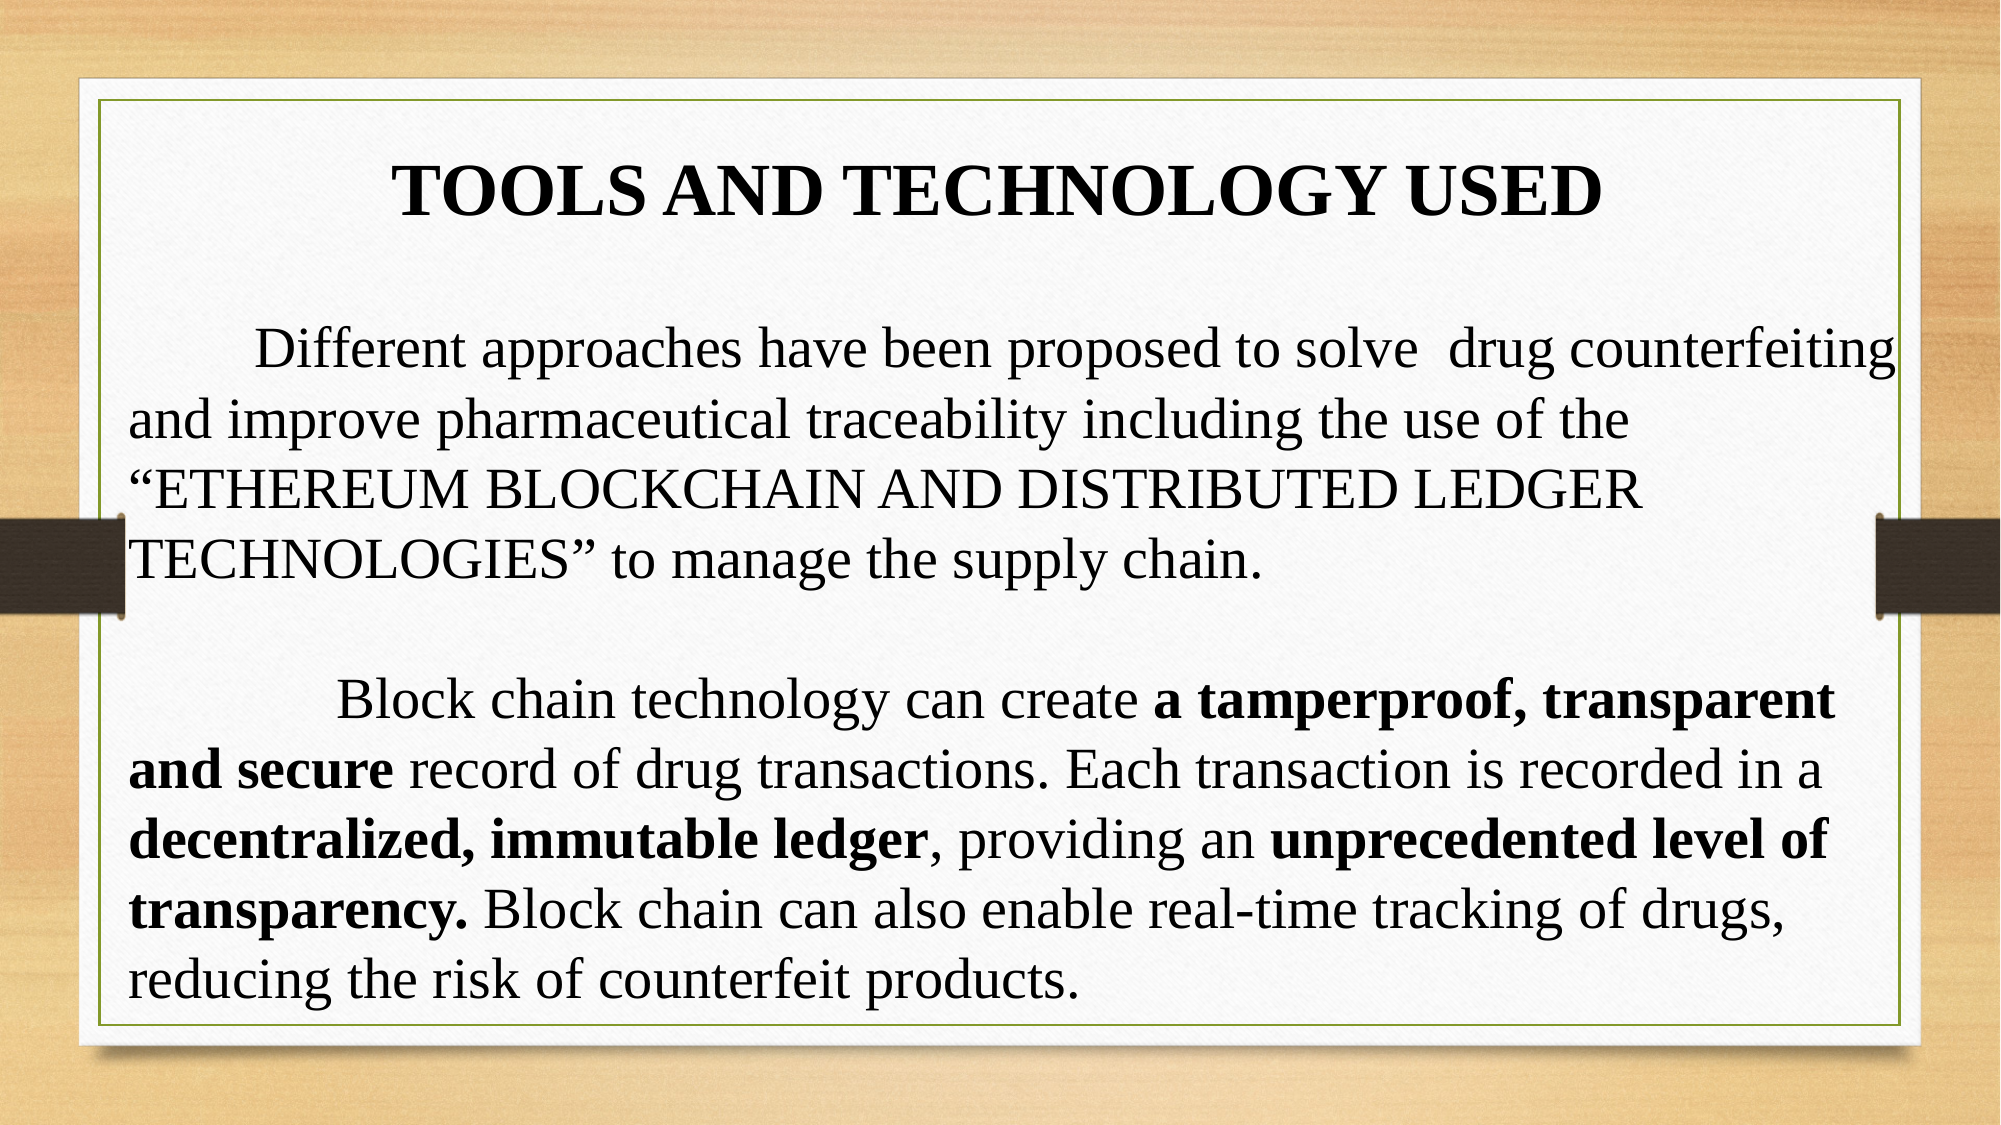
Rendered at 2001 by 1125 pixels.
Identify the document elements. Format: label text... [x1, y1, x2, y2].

picture [0, 0, 2001, 1125]
text_box TOOLS AND TECHNOLOGY USED Different approaches have been proposed to solve drug counterfeiting and improve pharmaceutical traceability including the use of the “ETHEREUM BLOCKCHAIN AND DISTRIBUTED LEDGER TECHNOLOGIES” to manage the supply chain. Block chain technology can create a tamperproof, transparent and secure record of drug transactions. Each transaction is recorded in a decentralized, immutable ledger, providing an unprecedented level of transparency. Block chain can also enable real-time tracking of drugs, reducing the risk of counterfeit products. [38, 42, 1958, 1017]
